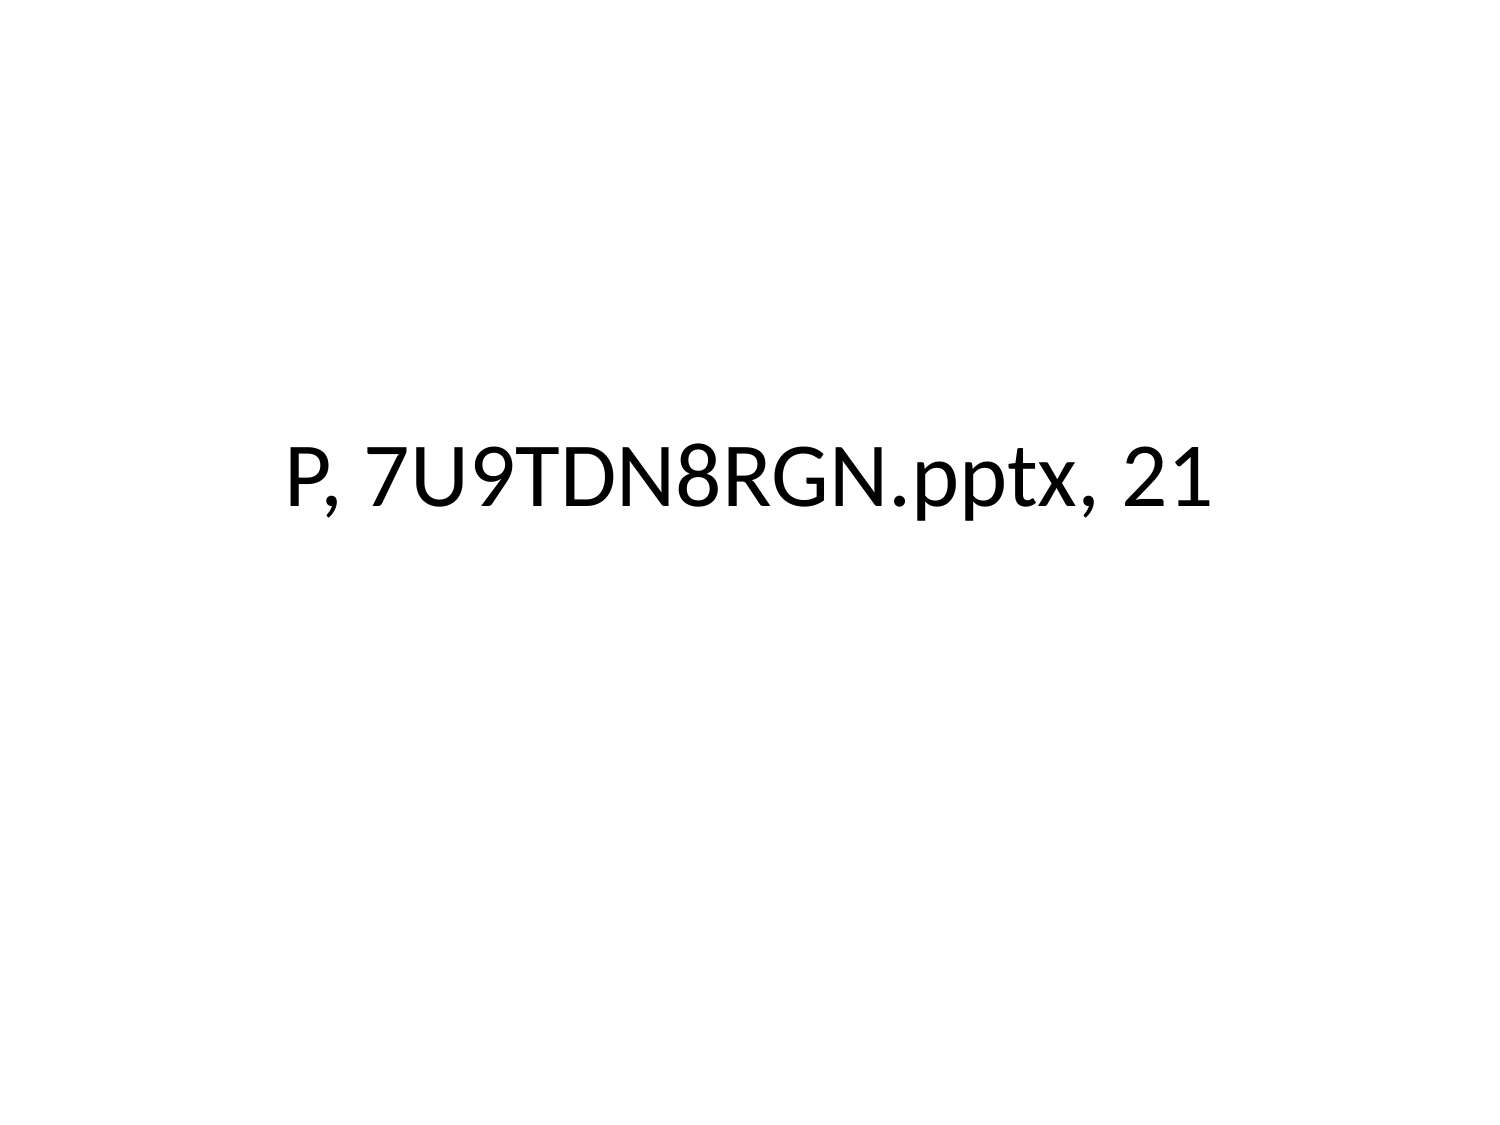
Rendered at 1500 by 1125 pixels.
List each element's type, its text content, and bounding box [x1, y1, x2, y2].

title P, 7U9TDN8RGN.pptx, 21 [112, 349, 1388, 591]
